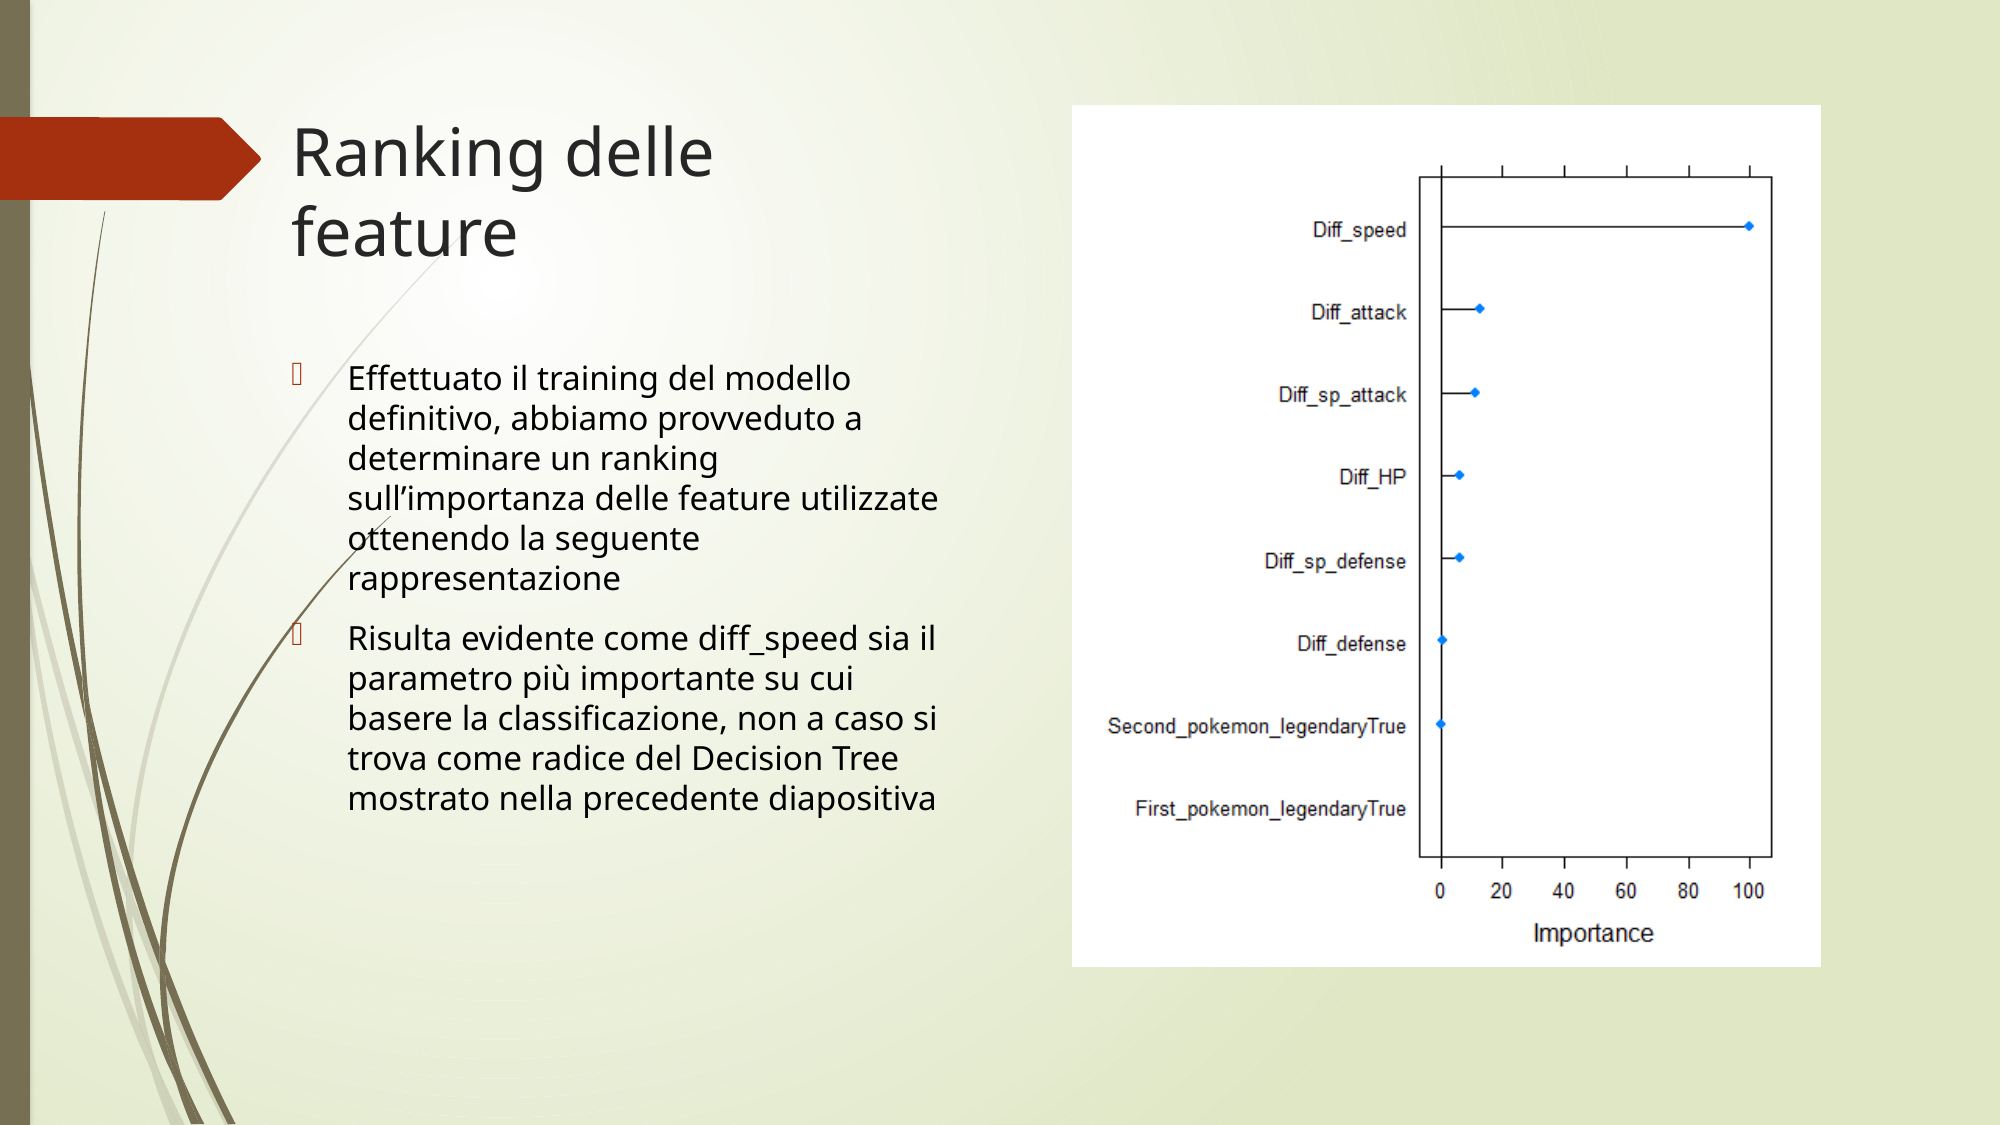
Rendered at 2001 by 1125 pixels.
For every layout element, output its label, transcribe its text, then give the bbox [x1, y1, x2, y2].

list Effettuato il training del modello definitivo, abbiamo provveduto a determinare un ranking sull’importanza delle feature utilizzate ottenendo la seguente rappresentazione Risulta evidente come diff_speed sia il parametro più importante su cui basere la classificazione, non a caso si trova come radice del Decision Tree mostrato nella precedente diapositiva [276, 350, 956, 970]
picture [1072, 105, 1821, 967]
title Ranking delle feature [276, 102, 956, 313]
